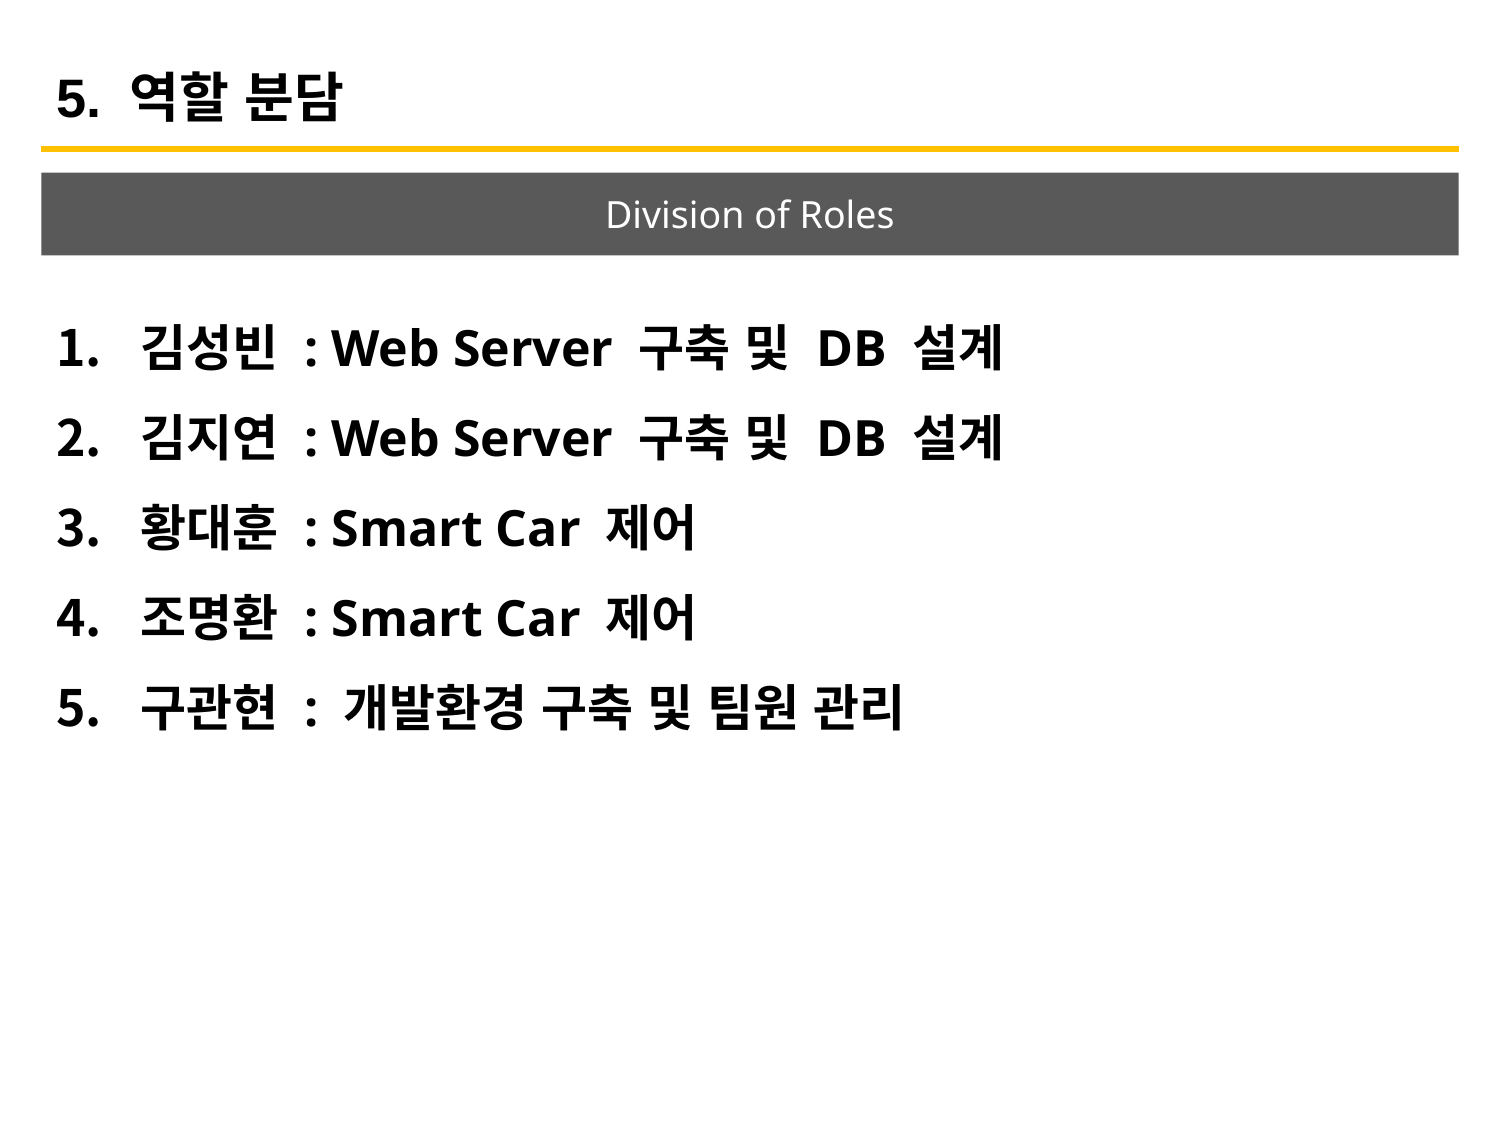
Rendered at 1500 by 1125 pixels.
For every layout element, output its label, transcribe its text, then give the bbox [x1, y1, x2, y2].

text_box 5. 역할 분담 [41, 42, 1459, 148]
text_box Division of Roles [39, 171, 1461, 257]
text_box 김성빈 : Web Server 구축 및 DB 설계 김지연 : Web Server 구축 및 DB 설계 황대훈 : Smart Car 제어 조명환 : Smart Car 제어 구관현 : 개발환경 구축 및 팀원 관리 [41, 278, 1459, 834]
